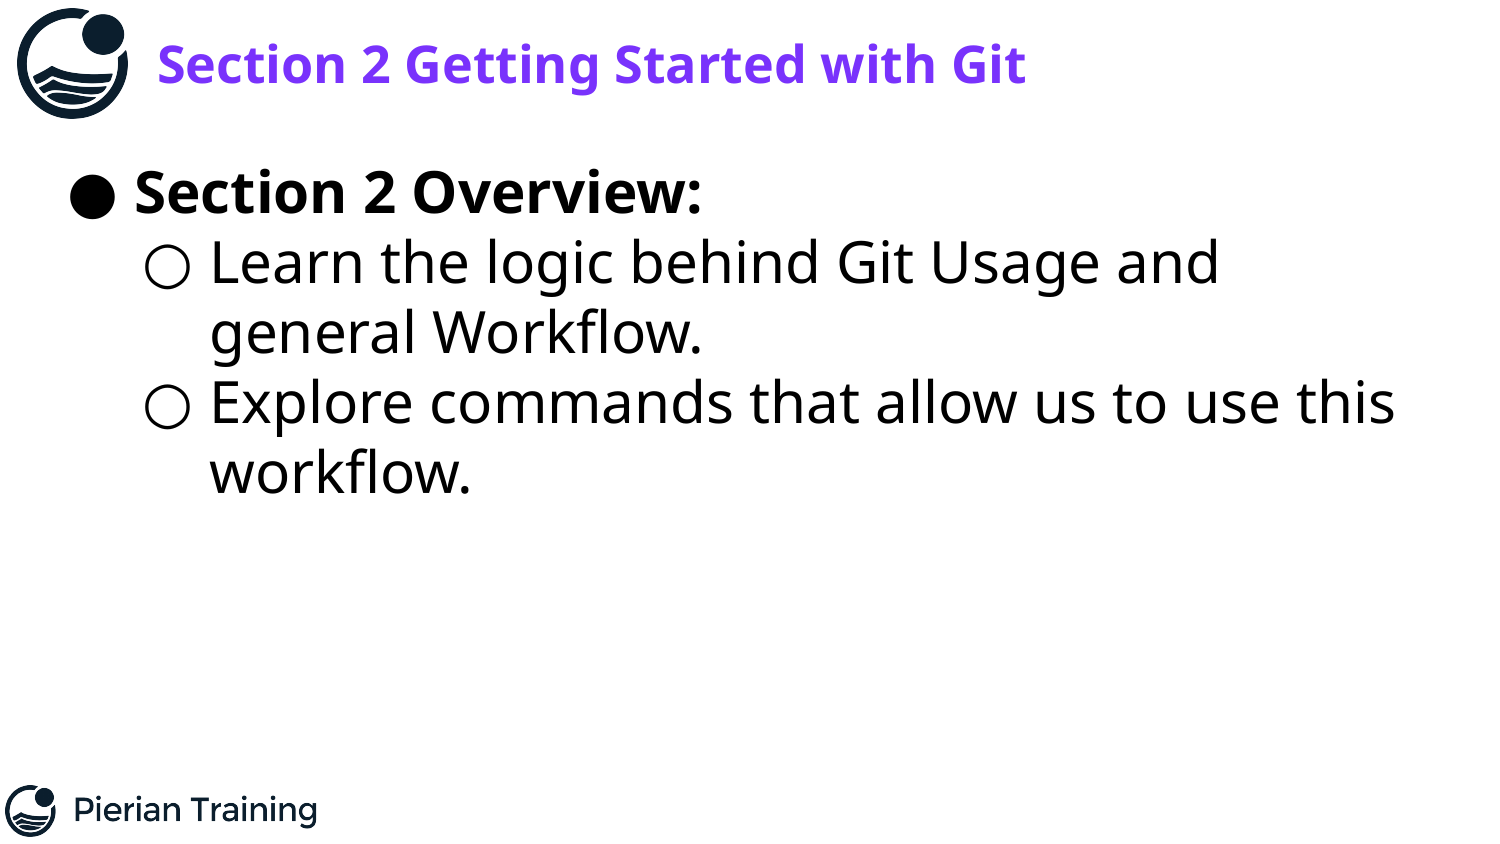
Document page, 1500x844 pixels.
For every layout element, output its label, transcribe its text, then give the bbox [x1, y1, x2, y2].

text_box Section 2 Getting Started with Git [142, 16, 1239, 110]
picture [16, 8, 128, 120]
picture [4, 785, 318, 837]
text_box Section 2 Overview: Learn the logic behind Git Usage and general Workflow. Explore commands that allow us to use this workflow. [44, 140, 1432, 521]
